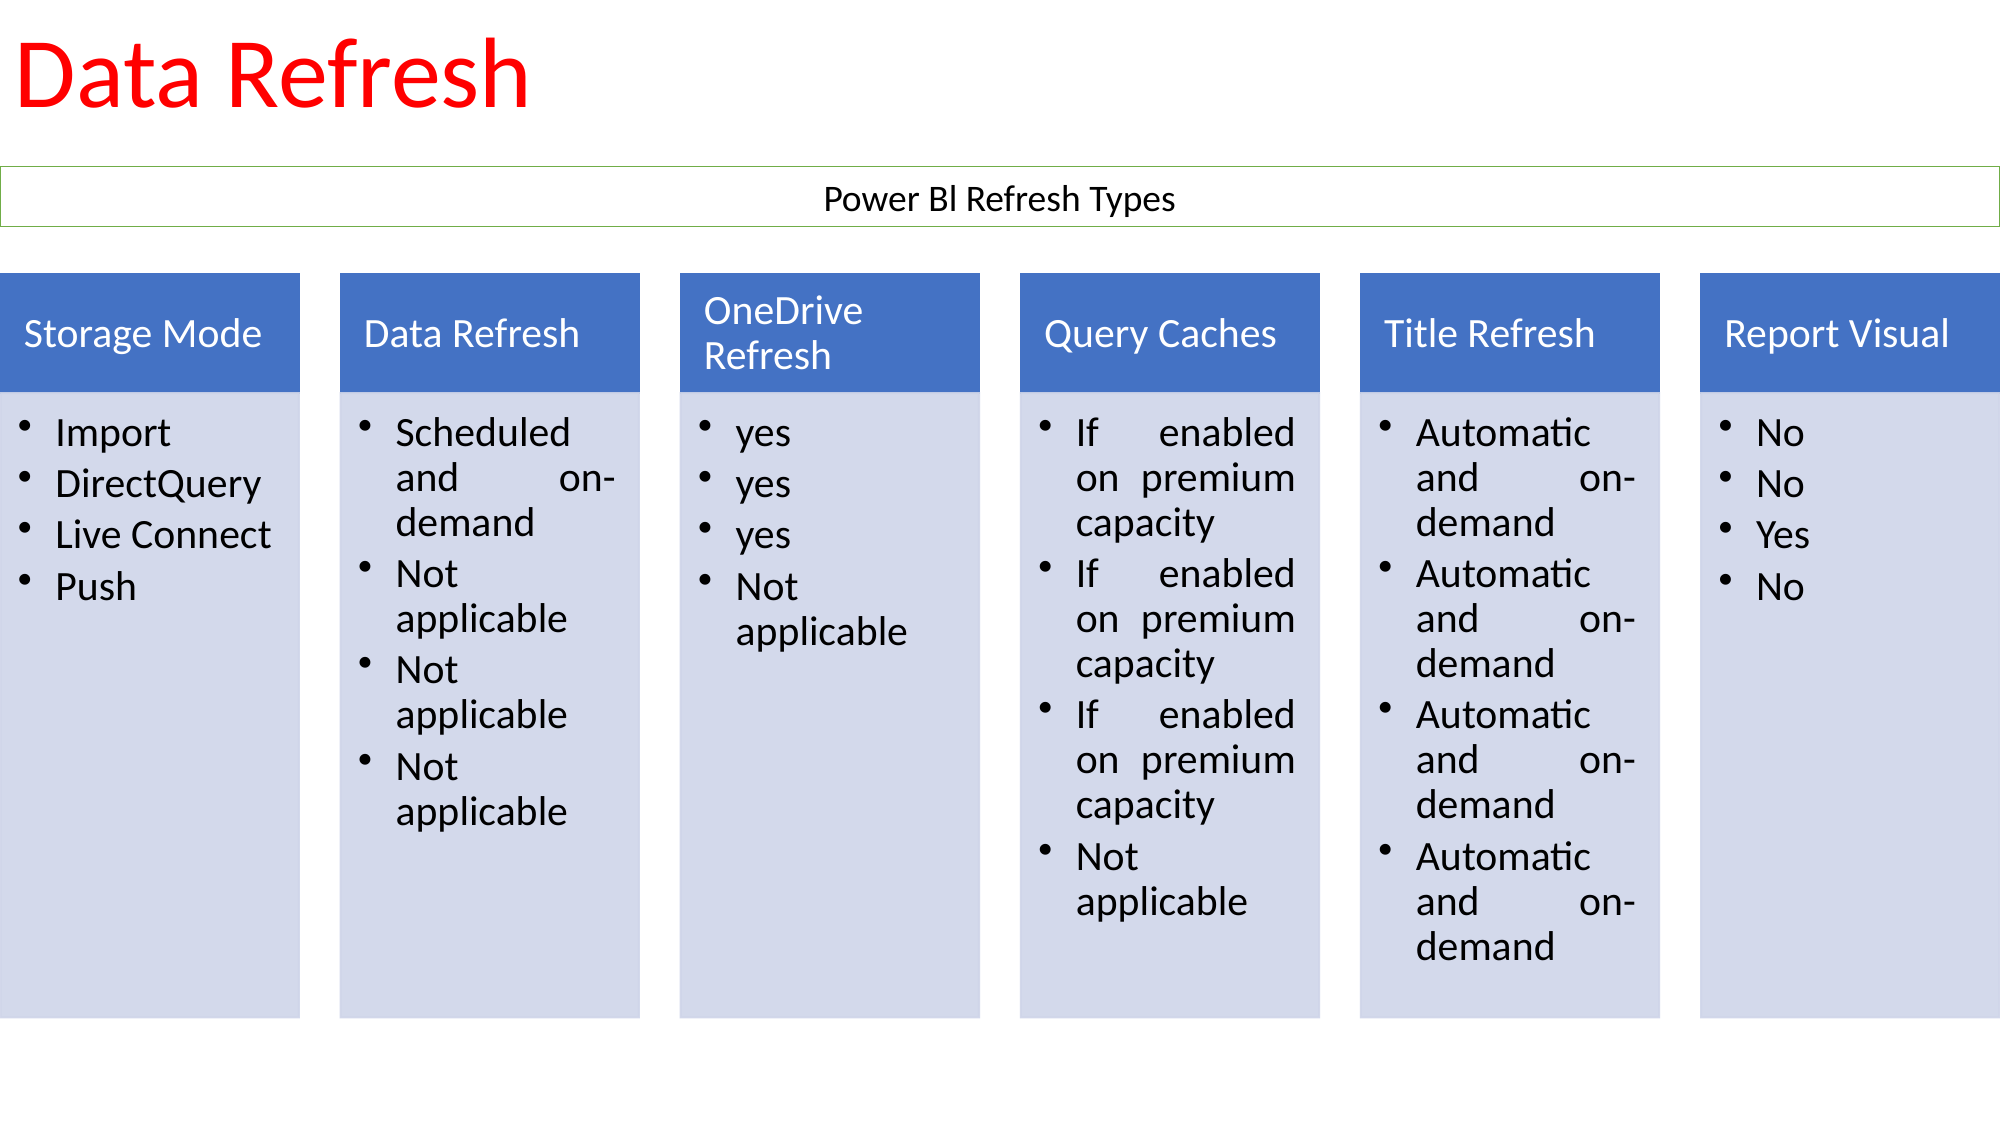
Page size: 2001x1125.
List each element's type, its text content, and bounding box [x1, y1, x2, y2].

text_box Data Refresh [0, 0, 1666, 135]
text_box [0, 166, 2000, 1125]
